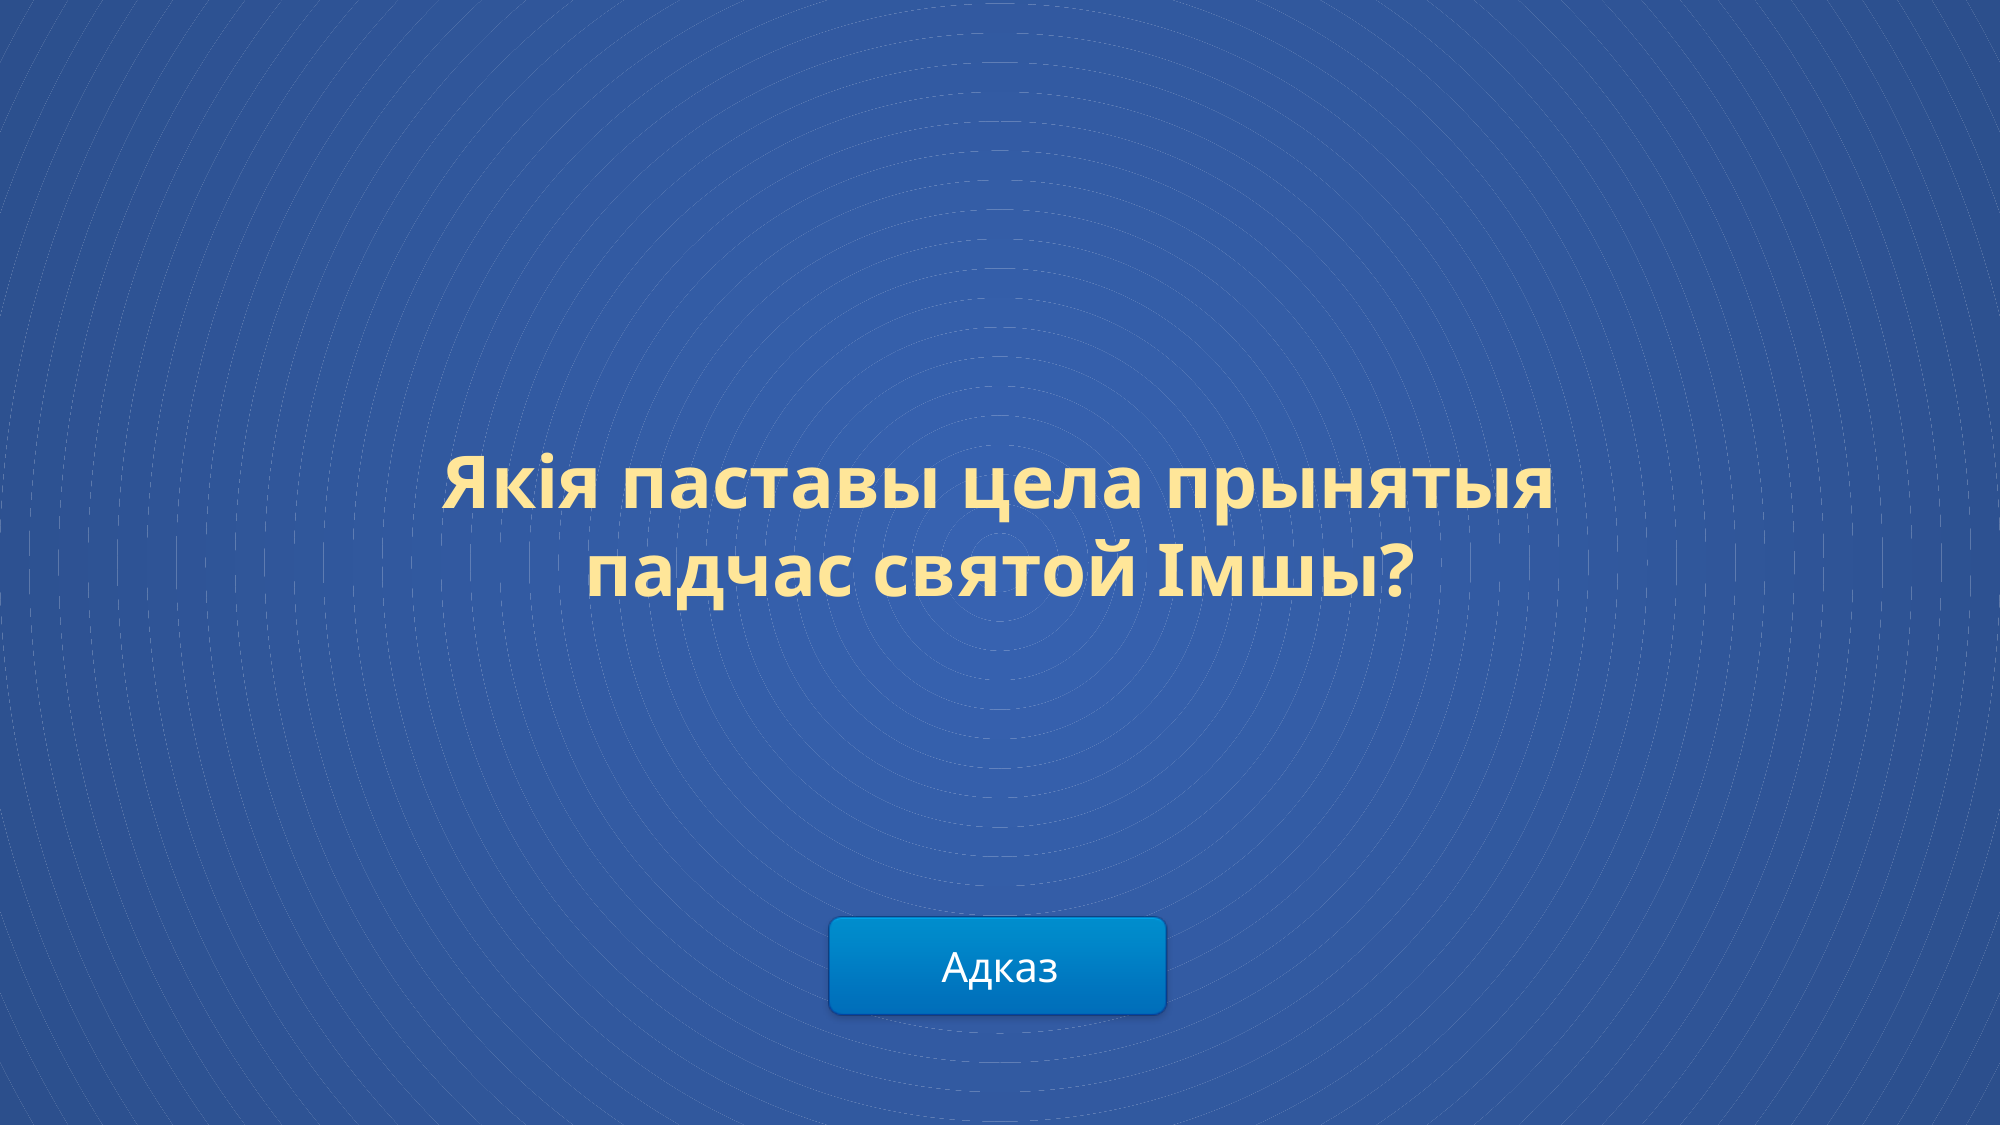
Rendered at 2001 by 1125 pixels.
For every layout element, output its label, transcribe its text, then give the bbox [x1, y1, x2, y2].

picture [793, 902, 1180, 1035]
text_box Якія паставы цела прынятыя падчас святой Імшы? [403, 428, 1598, 619]
